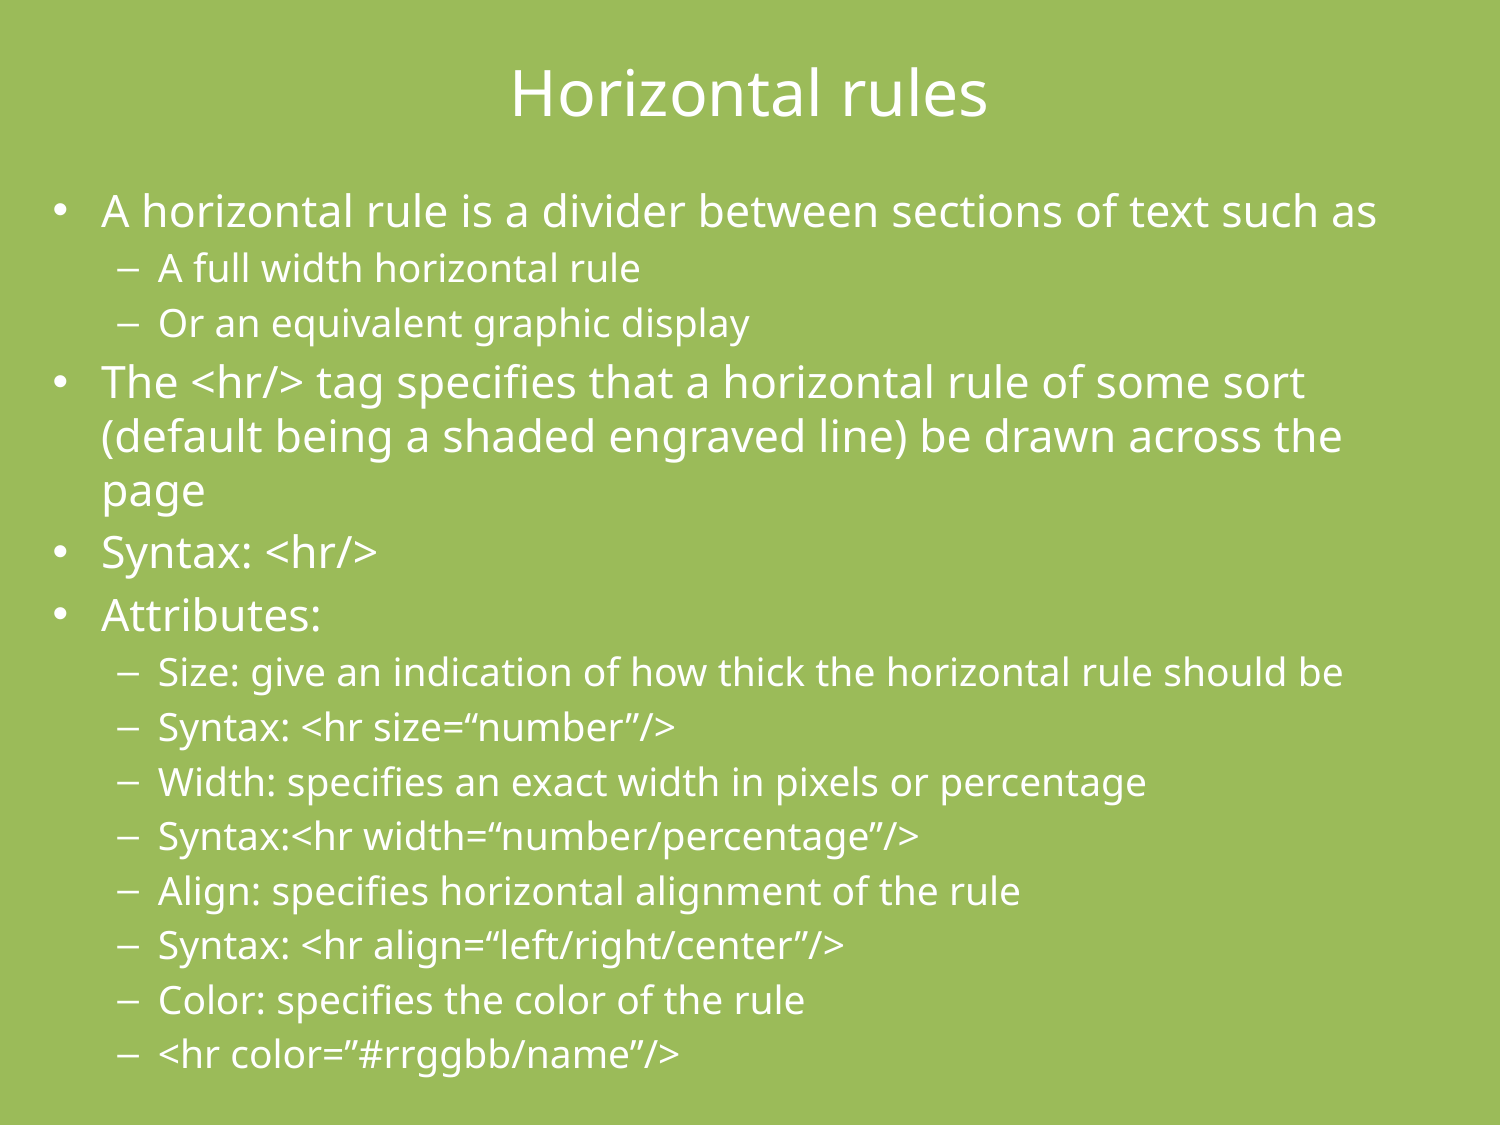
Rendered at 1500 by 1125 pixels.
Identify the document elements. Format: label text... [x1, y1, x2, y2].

list A horizontal rule is a divider between sections of text such as A full width horizontal rule Or an equivalent graphic display The <hr/> tag specifies that a horizontal rule of some sort (default being a shaded engraved line) be drawn across the page Syntax: <hr/> Attributes: Size: give an indication of how thick the horizontal rule should be Syntax: <hr size=“number”/> Width: specifies an exact width in pixels or percentage Syntax:<hr width=“number/percentage”/> Align: specifies horizontal alignment of the rule Syntax: <hr align=“left/right/center”/> Color: specifies the color of the rule <hr color=”#rrggbb/name”/> [37, 174, 1475, 1100]
title Horizontal rules [75, 45, 1425, 138]
